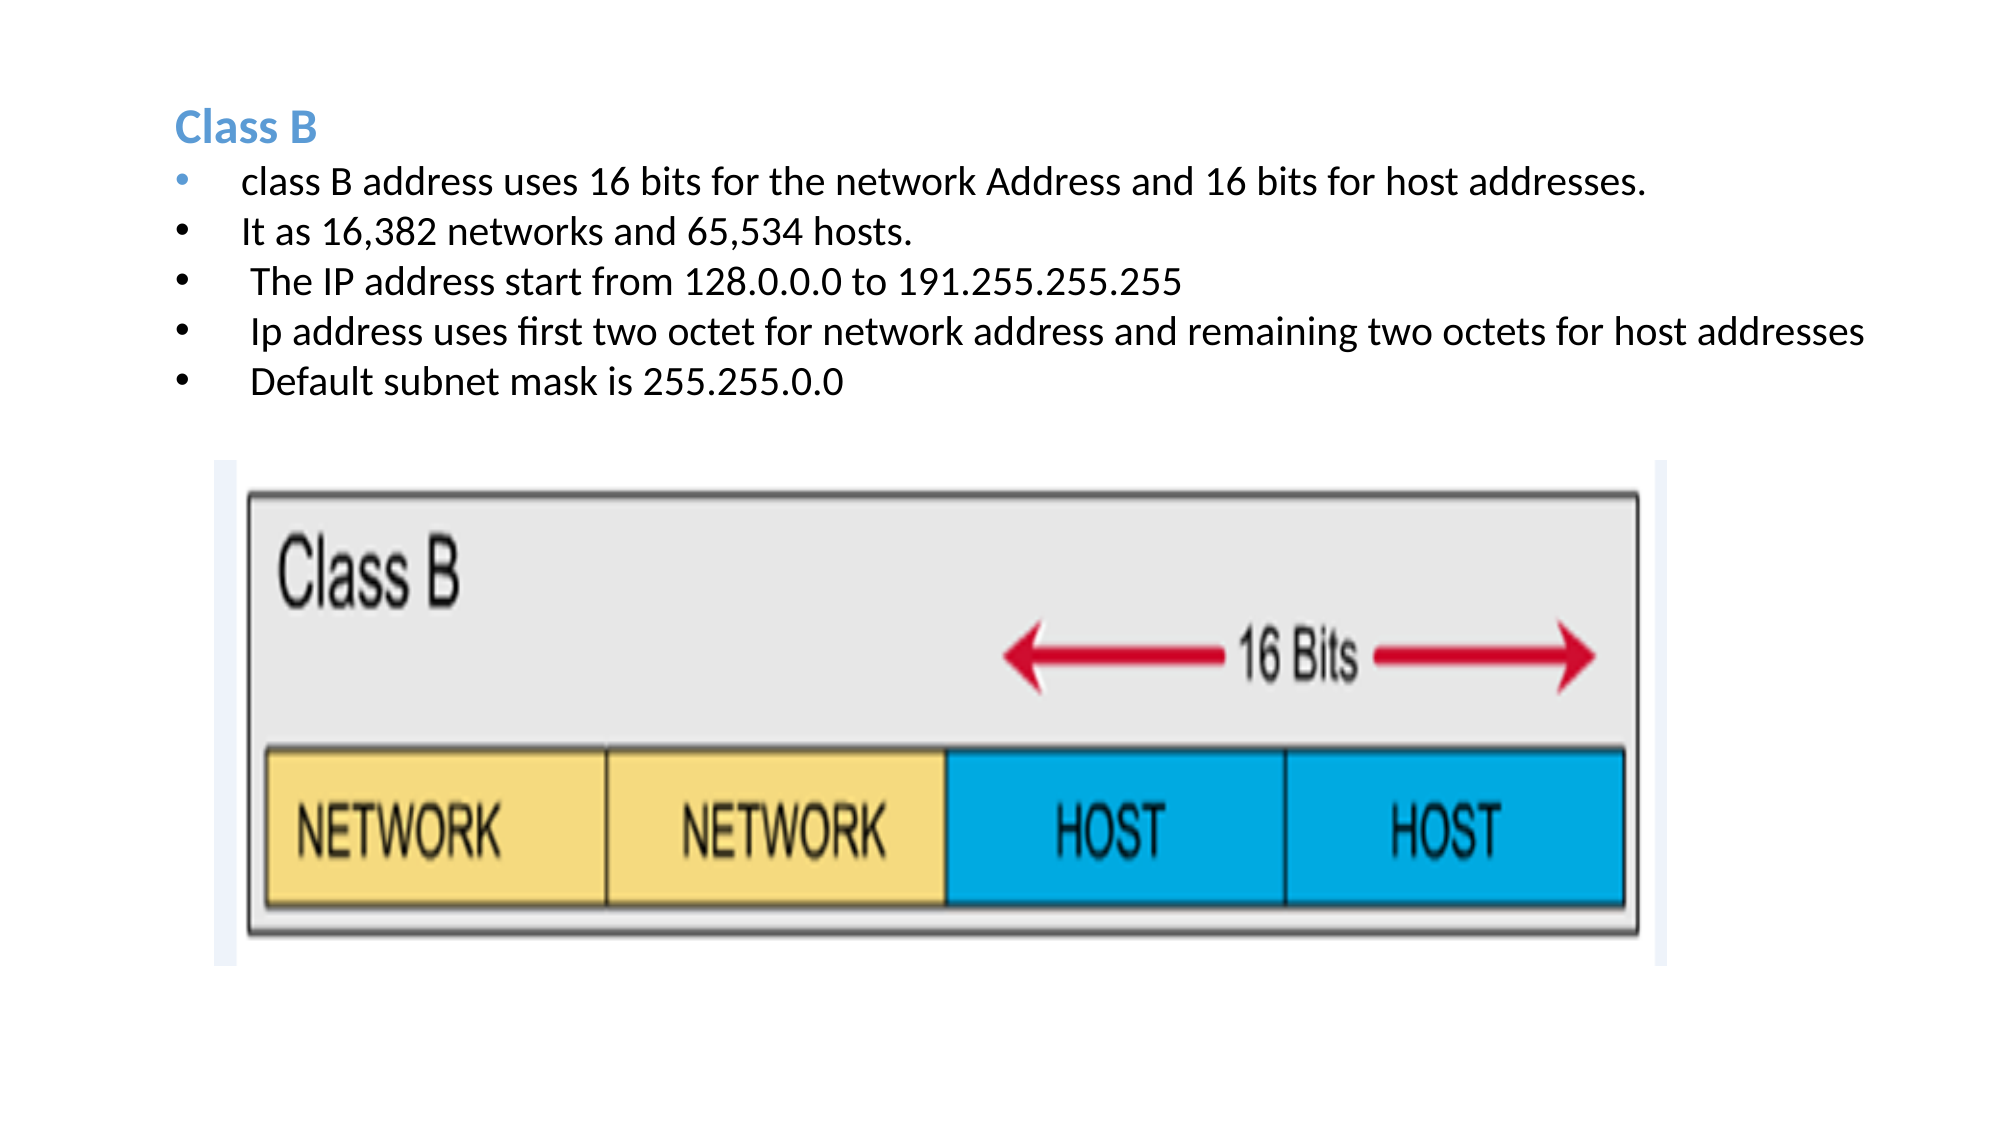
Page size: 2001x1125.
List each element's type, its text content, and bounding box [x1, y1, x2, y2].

picture [214, 460, 1667, 966]
text_box Class B class B address uses 16 bits for the network Address and 16 bits for host addresses. It as 16,382 networks and 65,534 hosts. The IP address start from 128.0.0.0 to 191.255.255.255 Ip address uses first two octet for network address and remaining two octets for host addresses Default subnet mask is 255.255.0.0 [160, 86, 1921, 472]
